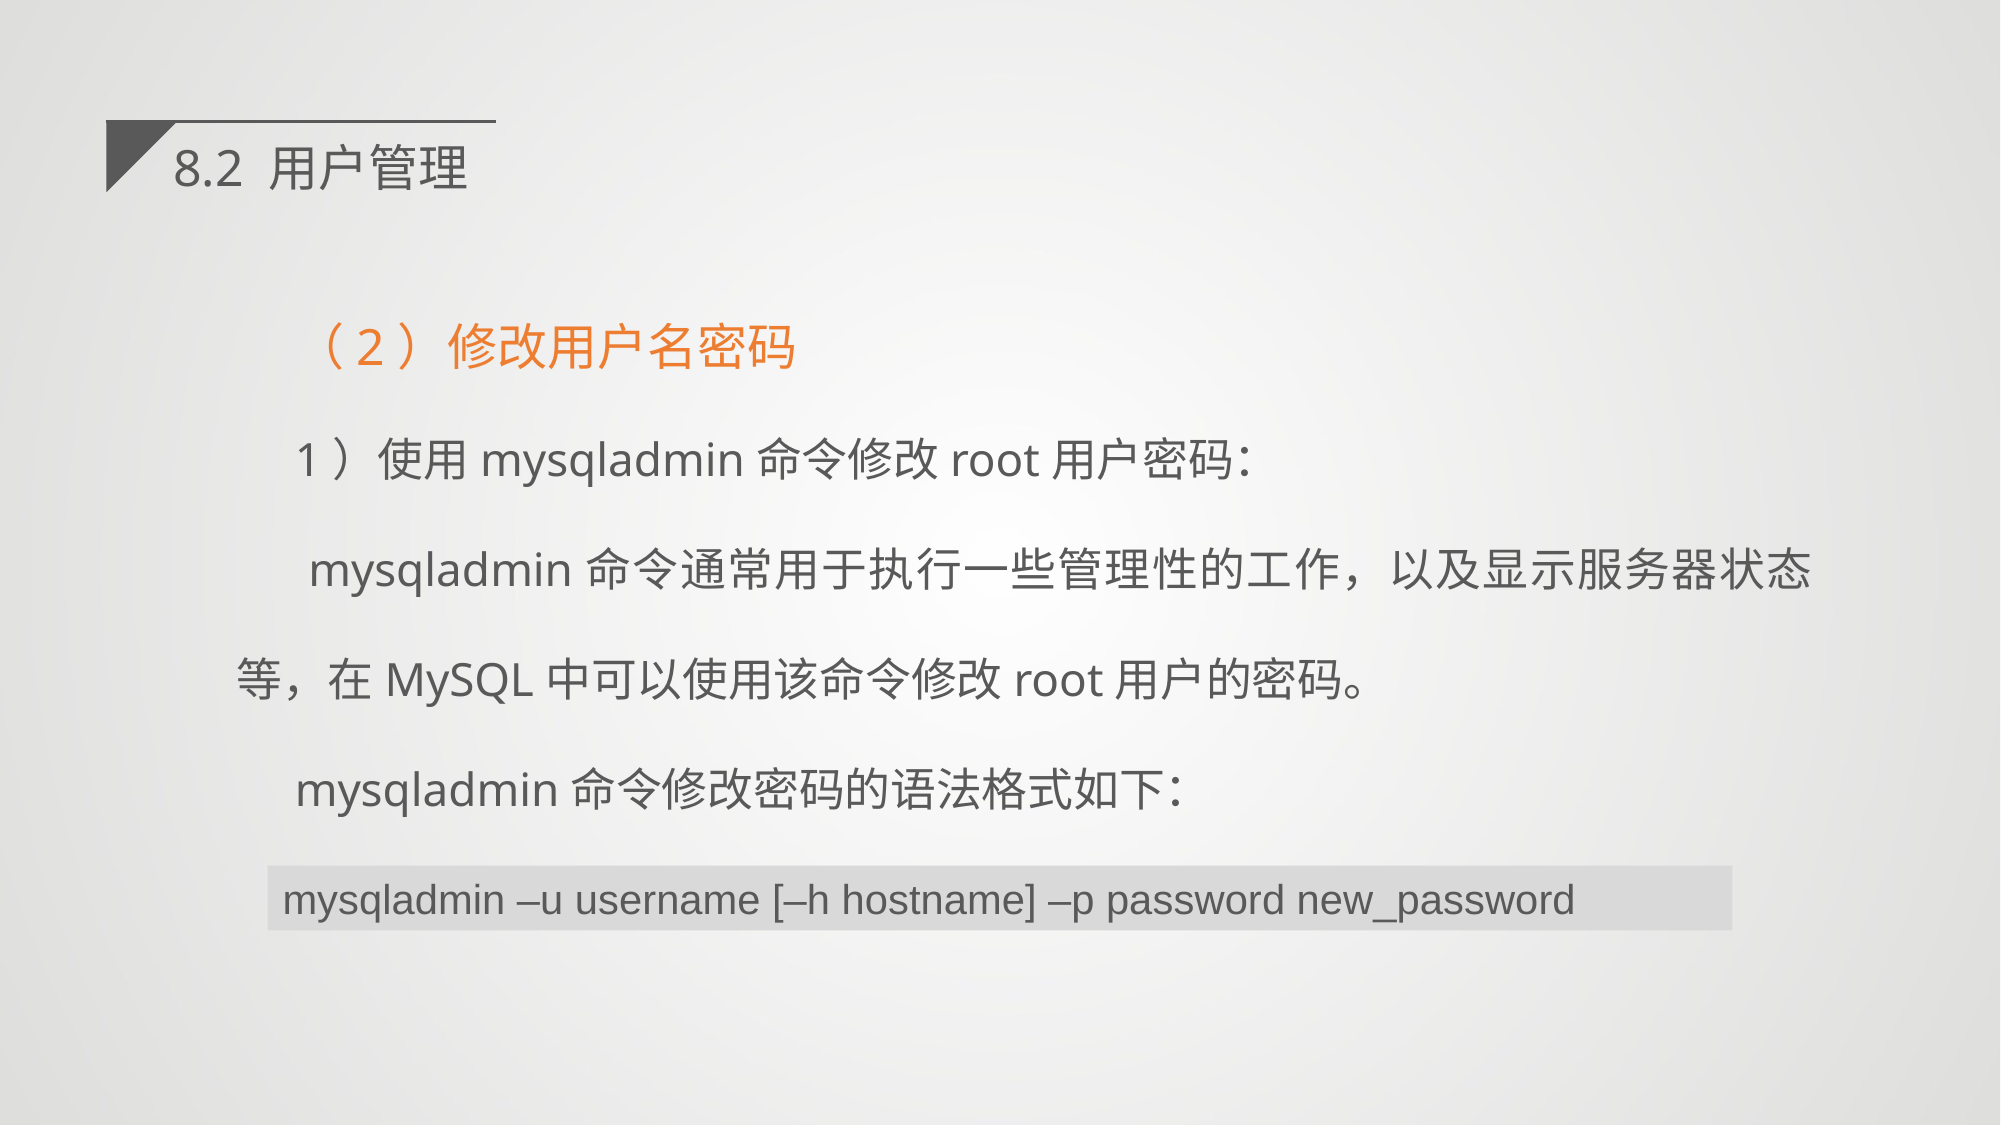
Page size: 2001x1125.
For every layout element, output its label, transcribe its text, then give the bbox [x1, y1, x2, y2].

text_box [105, 120, 178, 195]
text_box mysqladmin –u username [–h hostname] –p password new_password [267, 865, 1733, 931]
text_box （2）修改用户名密码 1）使用mysqladmin命令修改root用户密码： mysqladmin命令通常用于执行一些管理性的工作，以及显示服务器状态等，在MySQL中可以使用该命令修改root用户的密码。 mysqladmin命令修改密码的语法格式如下： [221, 248, 1827, 823]
picture [0, 0, 2001, 1125]
text_box 8.2 用户管理 [158, 103, 834, 230]
